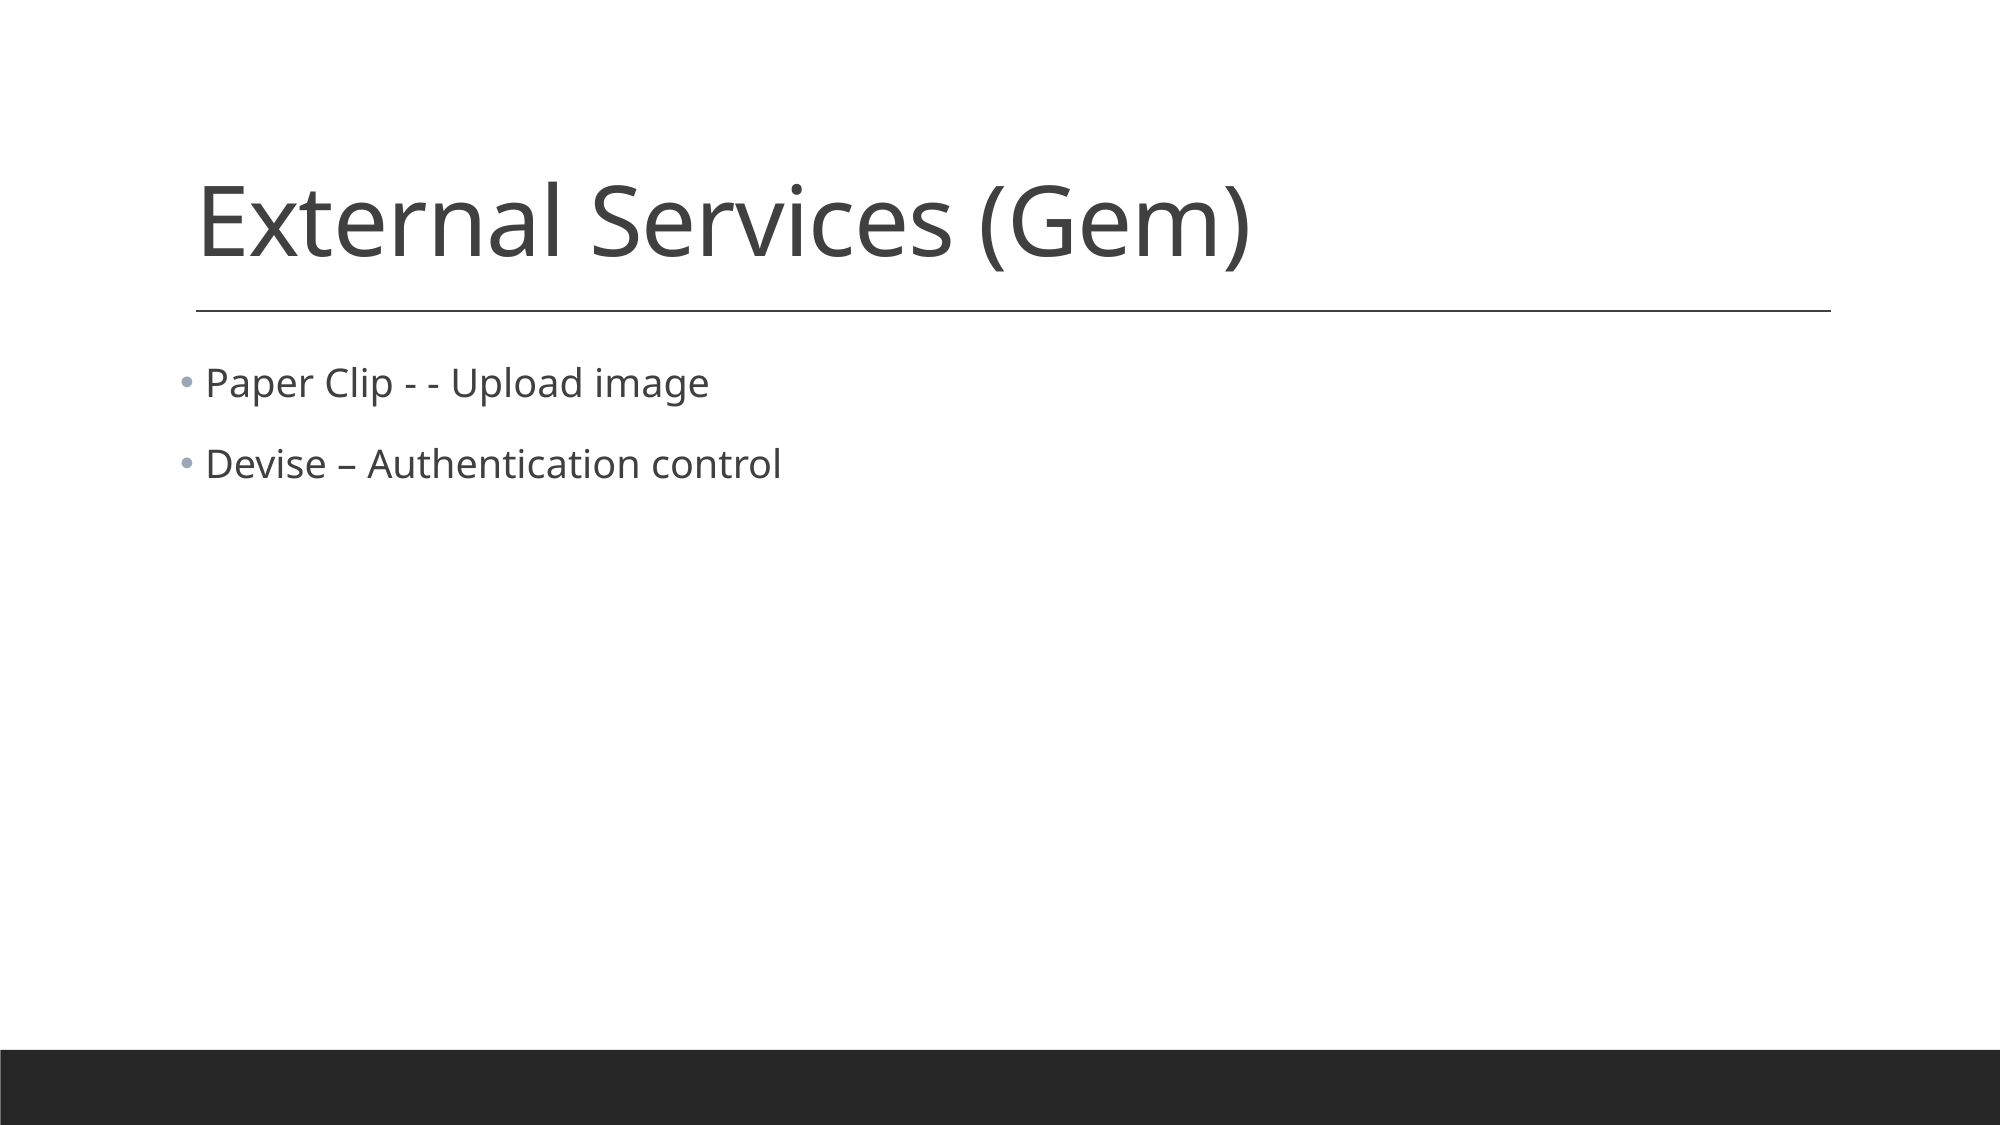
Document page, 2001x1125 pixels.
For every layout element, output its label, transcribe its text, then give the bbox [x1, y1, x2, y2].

list Paper Clip - - Upload image Devise – Authentication control [180, 345, 1830, 963]
title External Services (Gem) [180, 47, 1830, 285]
